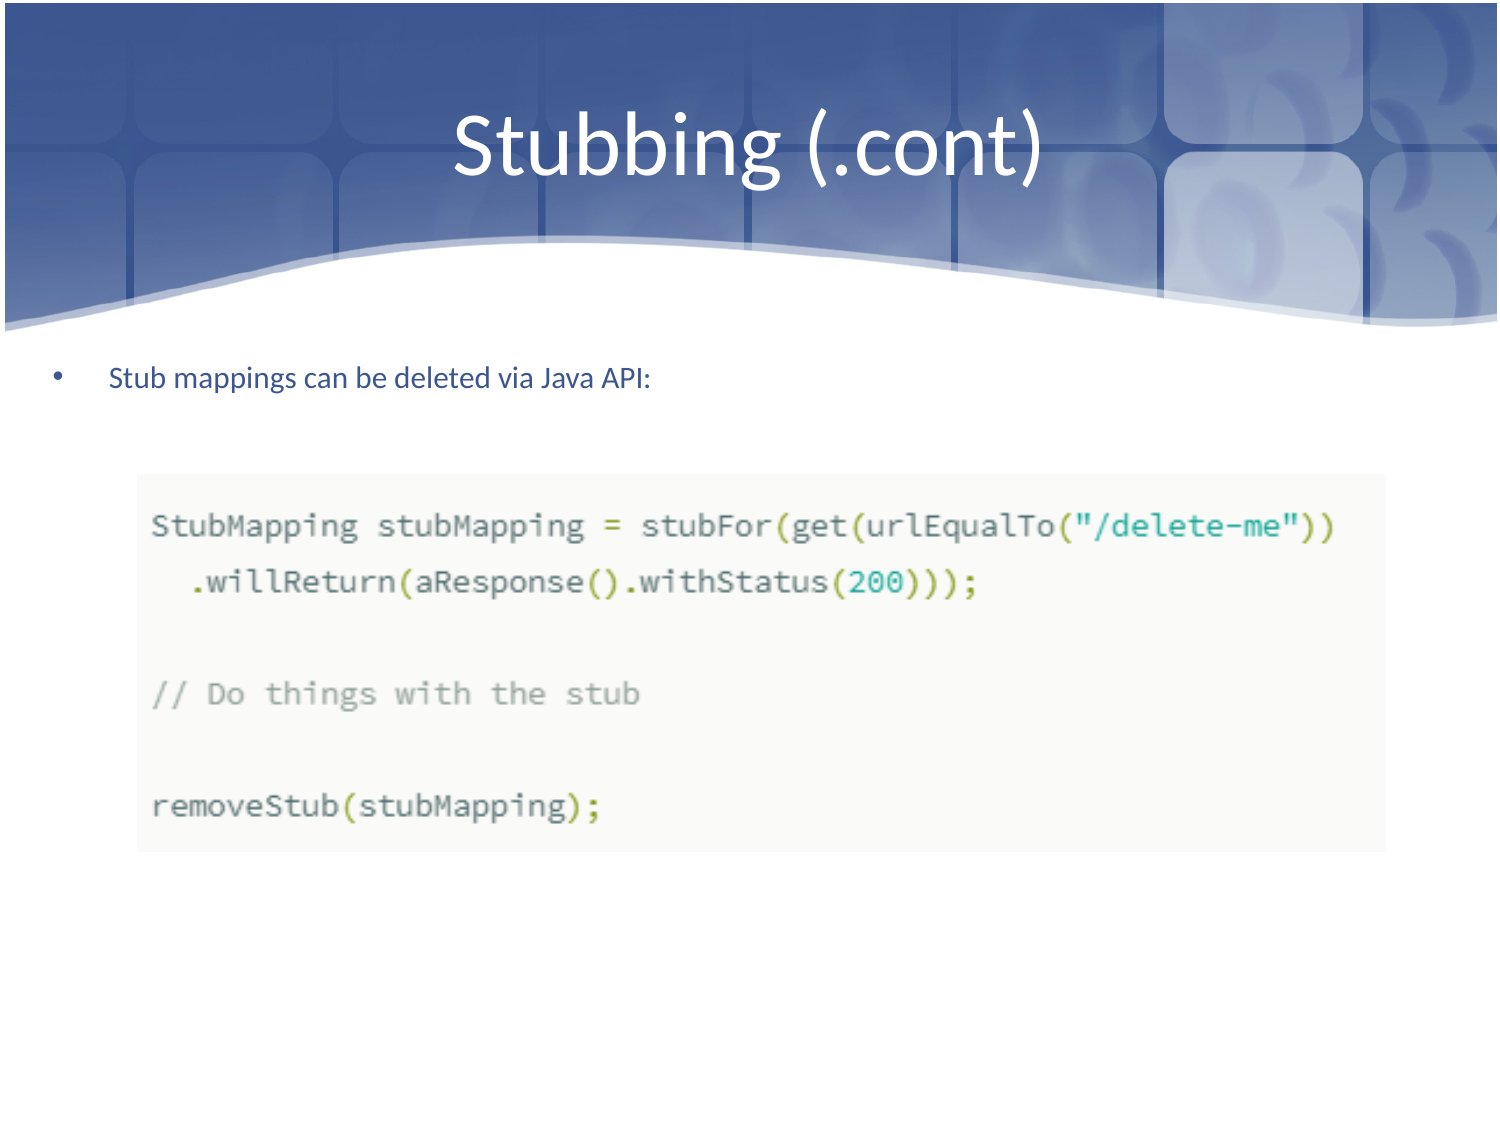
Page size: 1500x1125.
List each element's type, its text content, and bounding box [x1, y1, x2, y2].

picture [0, 0, 1500, 1125]
list Stub mappings can be deleted via Java API: [37, 349, 1463, 451]
title Stubbing (.cont) [74, 44, 1426, 233]
